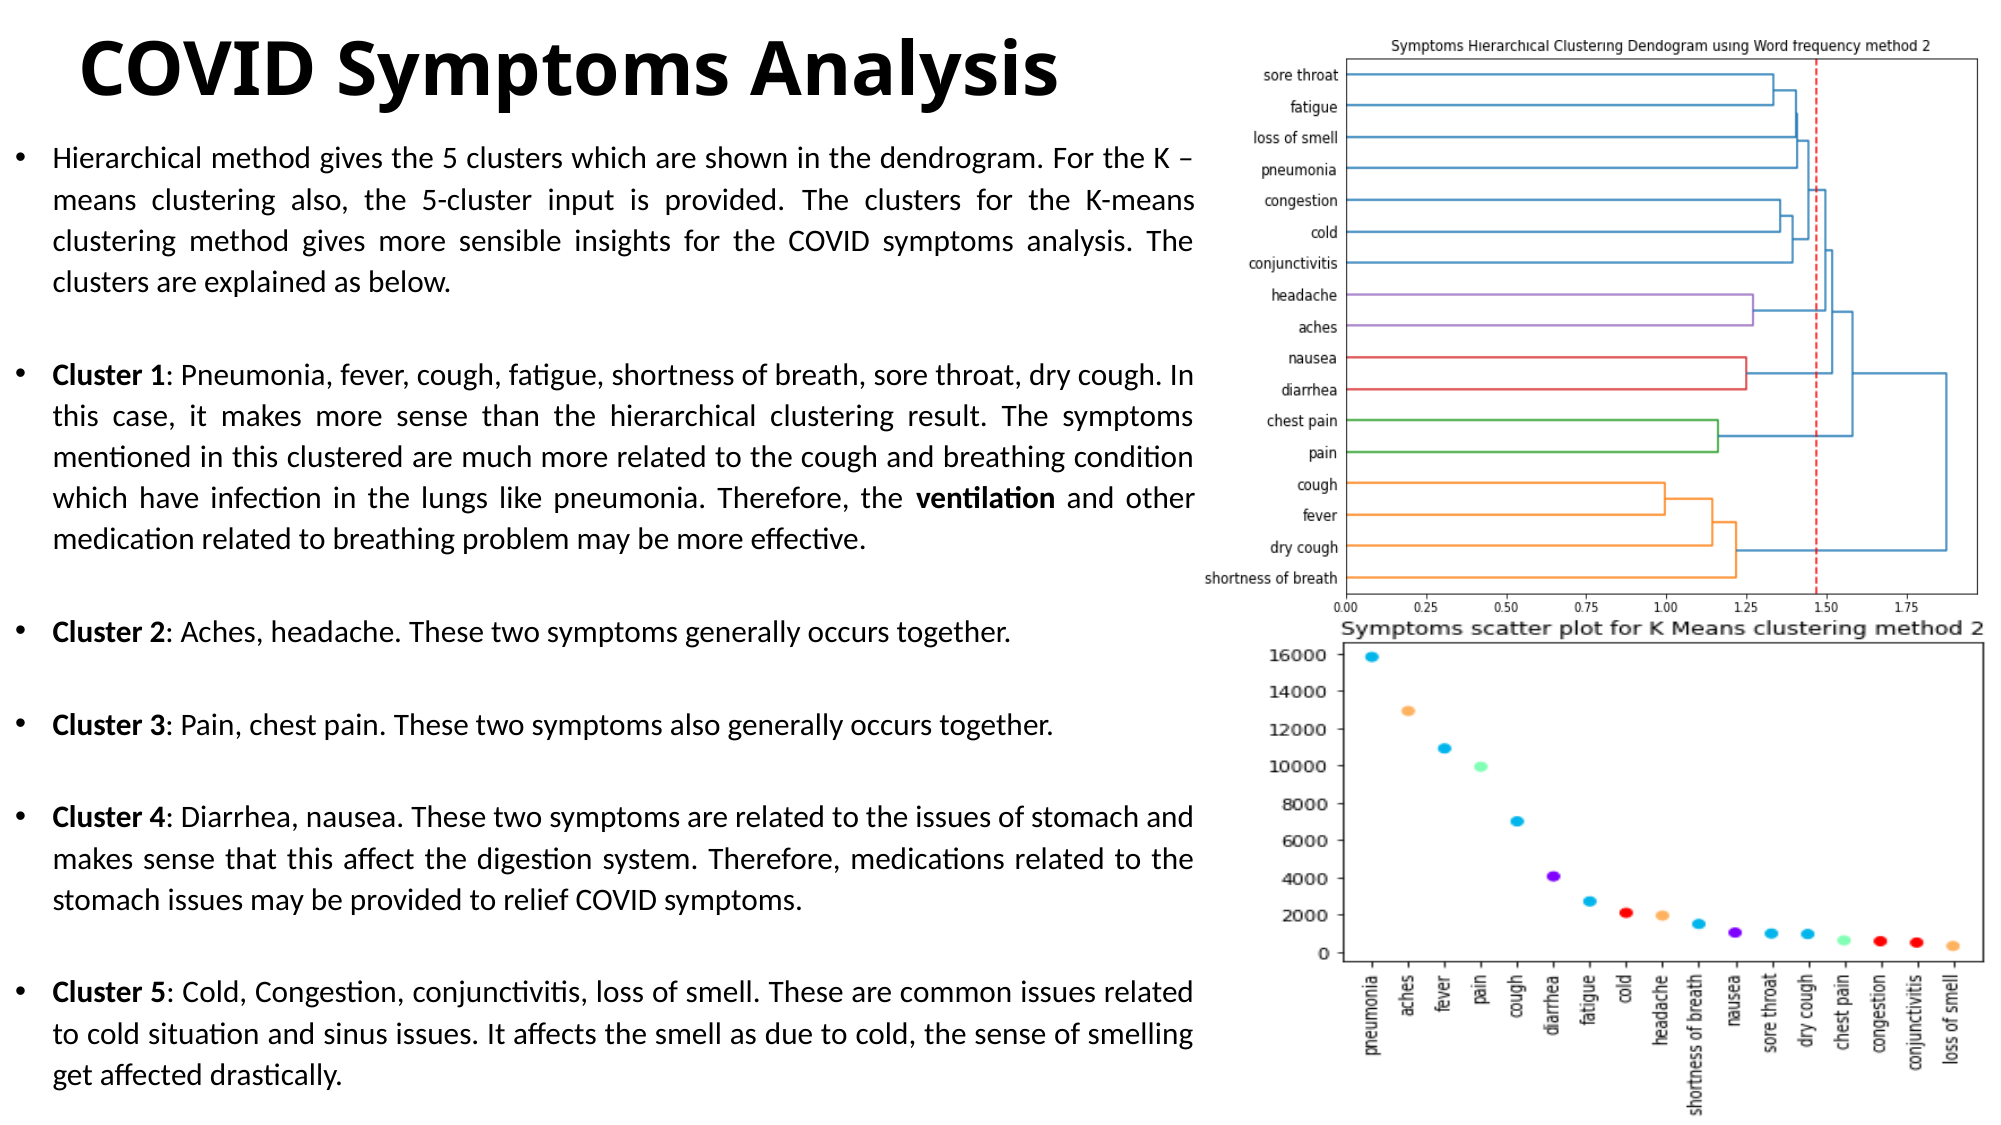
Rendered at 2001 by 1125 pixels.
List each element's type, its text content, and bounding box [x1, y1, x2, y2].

title COVID Symptoms Analysis [63, 40, 1116, 101]
list Hierarchical method gives the 5 clusters which are shown in the dendrogram. For the K – means clustering also, the 5-cluster input is provided. The clusters for the K-means clustering method gives more sensible insights for the COVID symptoms analysis. The clusters are explained as below. Cluster 1: Pneumonia, fever, cough, fatigue, shortness of breath, sore throat, dry cough. In this case, it makes more sense than the hierarchical clustering result. The symptoms mentioned in this clustered are much more related to the cough and breathing condition which have infection in the lungs like pneumonia. Therefore, the ventilation and other medication related to breathing problem may be more effective. Cluster 2: Aches, headache. These two symptoms generally occurs together. Cluster 3: Pain, chest pain. These two symptoms also generally occurs together. Cluster 4: Diarrhea, nausea. These two symptoms are related to the issues of stomach and makes sense that this affect the digestion system. Therefore, medications related to the stomach issues may be provided to relief COVID symptoms. Cluster 5: Cold, Congestion, conjunctivitis, loss of smell. These are common issues related to cold situation and sinus issues. It affects the smell as due to cold, the sense of smelling get affected drastically. [0, 126, 1211, 1106]
picture [1198, 40, 2000, 1125]
